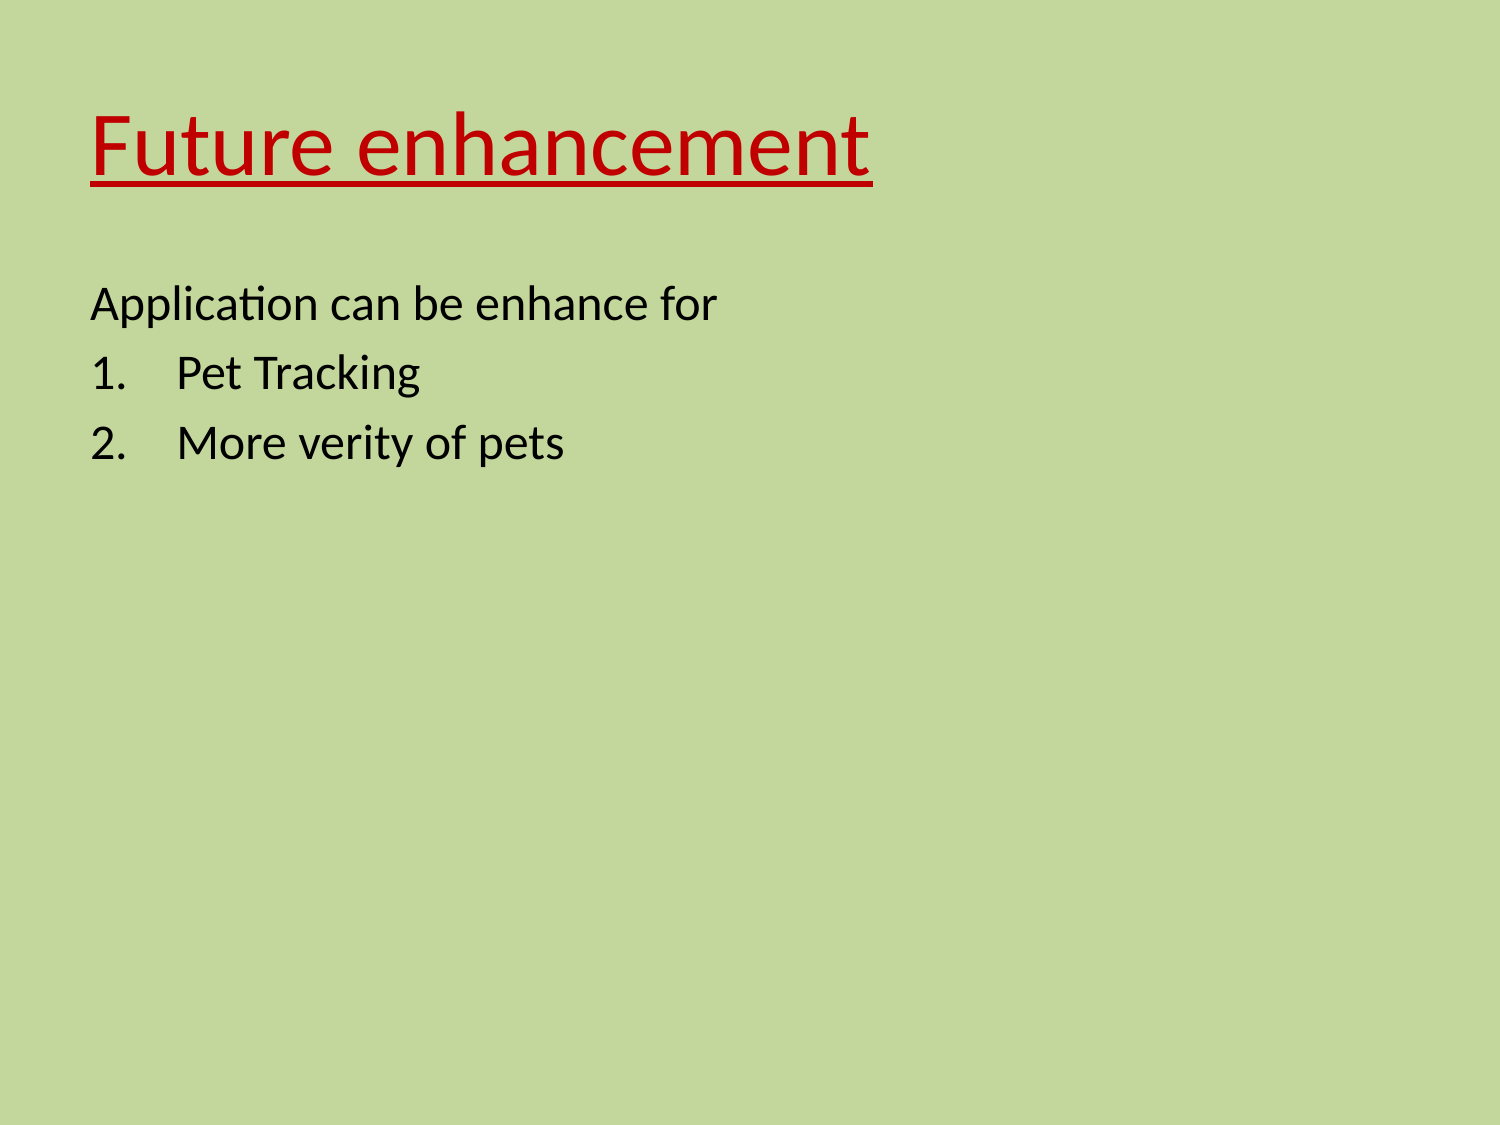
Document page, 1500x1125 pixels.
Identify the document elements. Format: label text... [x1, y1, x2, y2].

list Application can be enhance for Pet Tracking More verity of pets [75, 262, 1425, 1005]
title Future enhancement [75, 45, 1425, 233]
